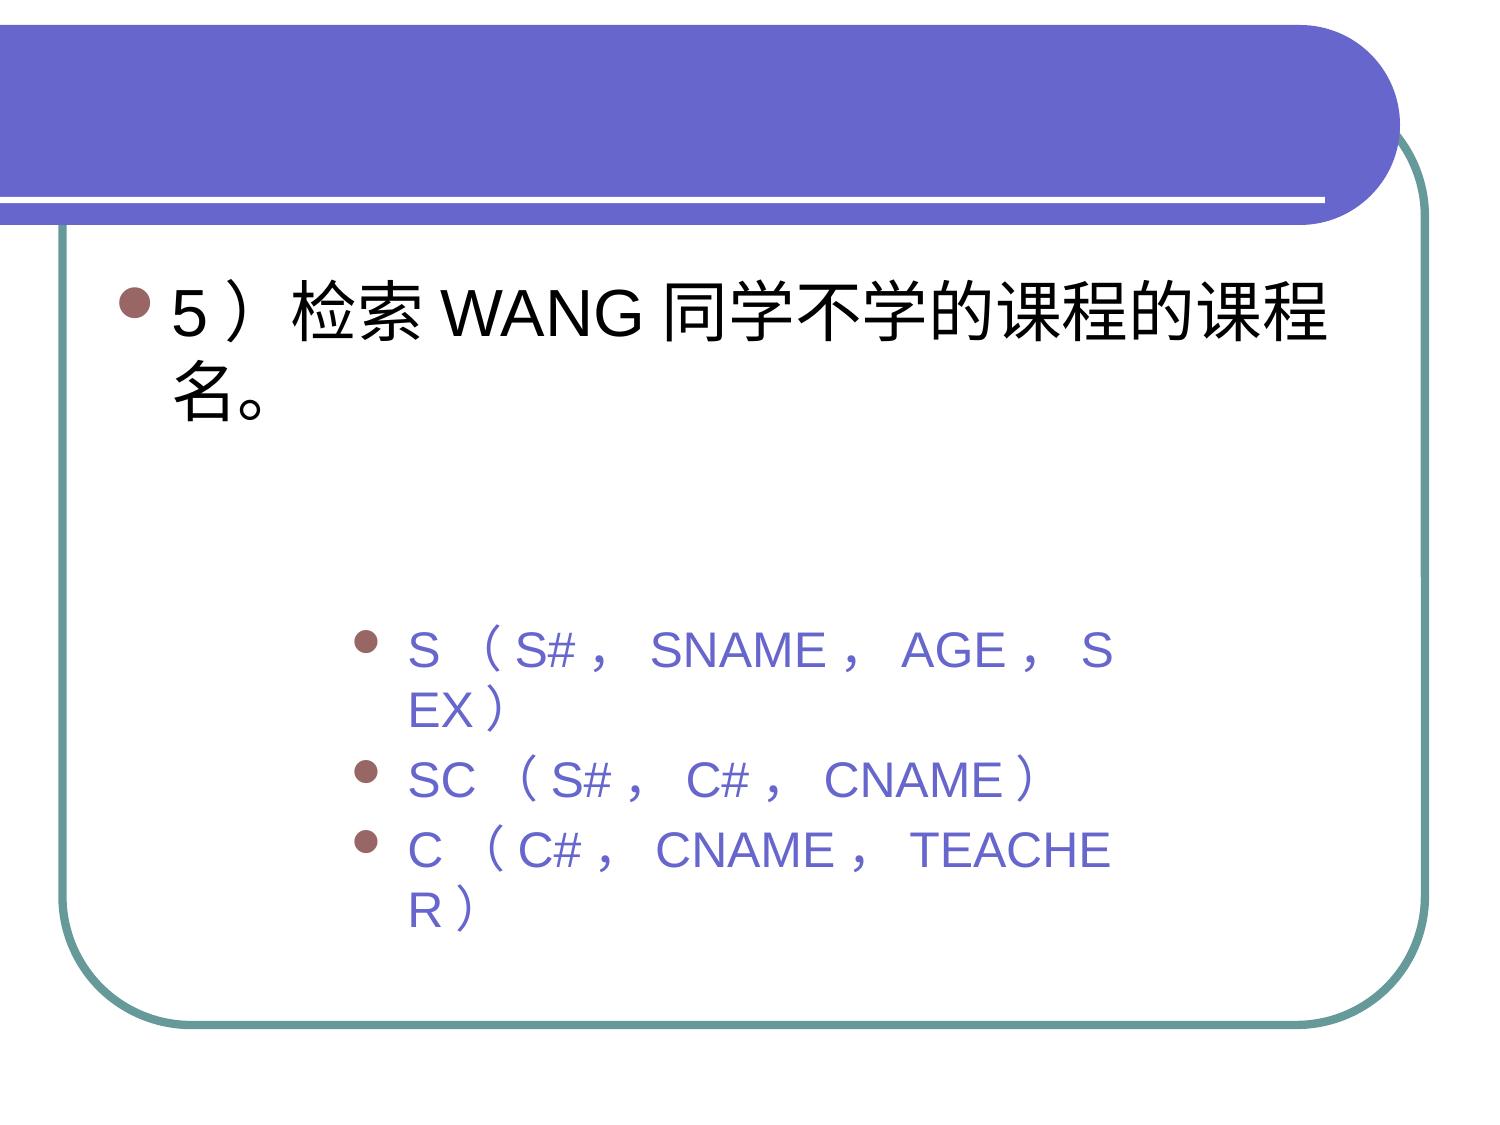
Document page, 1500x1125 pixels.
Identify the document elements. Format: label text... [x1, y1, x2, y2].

text_box S（S#，SNAME，AGE，SEX） SC（S#，C#，CNAME） C（C#，CNAME，TEACHER） [336, 609, 1140, 905]
list 5）检索WANG同学不学的课程的课程名。 [99, 262, 1401, 988]
